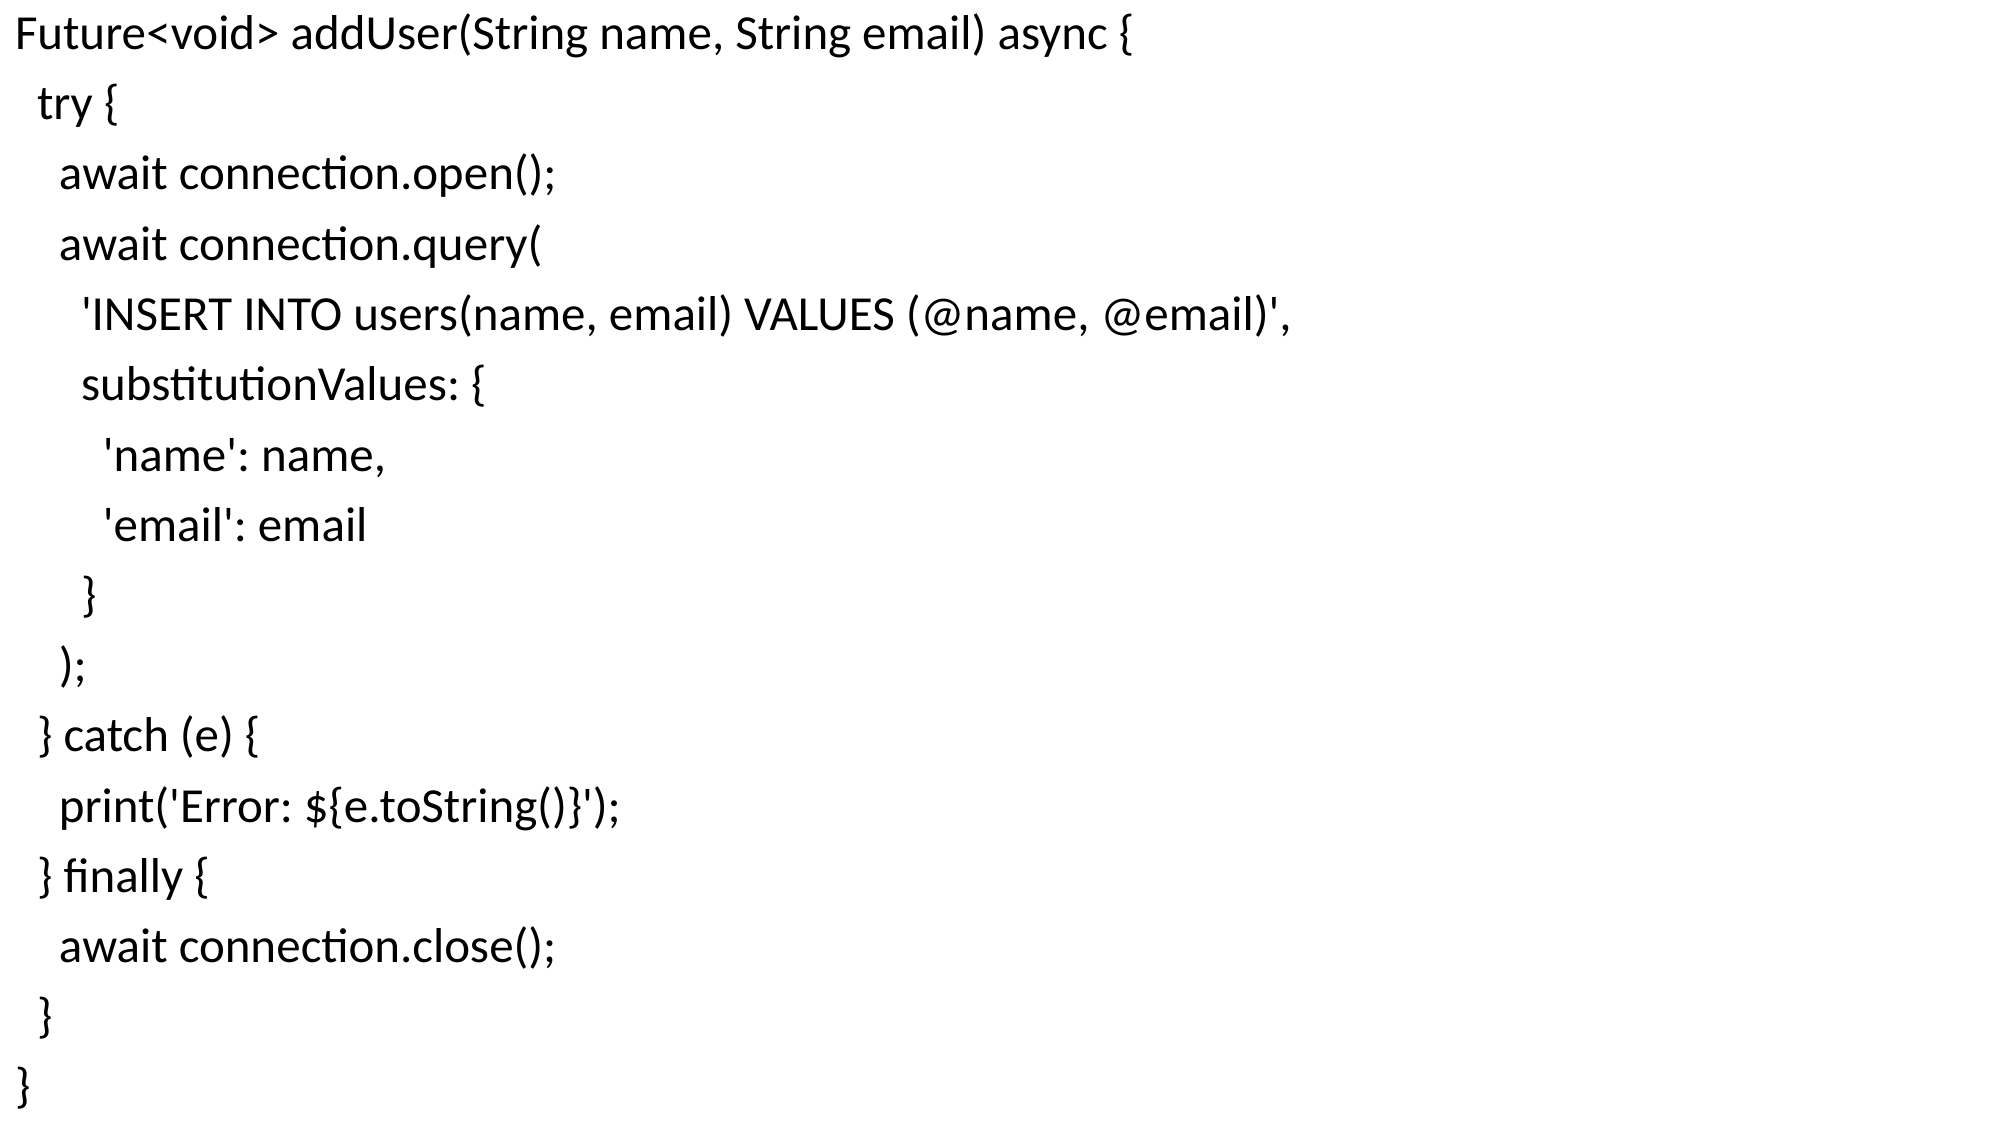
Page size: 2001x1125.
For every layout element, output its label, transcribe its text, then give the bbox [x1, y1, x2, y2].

list Future<void> addUser(String name, String email) async { try { await connection.open(); await connection.query( 'INSERT INTO users(name, email) VALUES (@name, @email)', substitutionValues: { 'name': name, 'email': email } ); } catch (e) { print('Error: ${e.toString()}'); } finally { await connection.close(); } } [0, 0, 2000, 1125]
